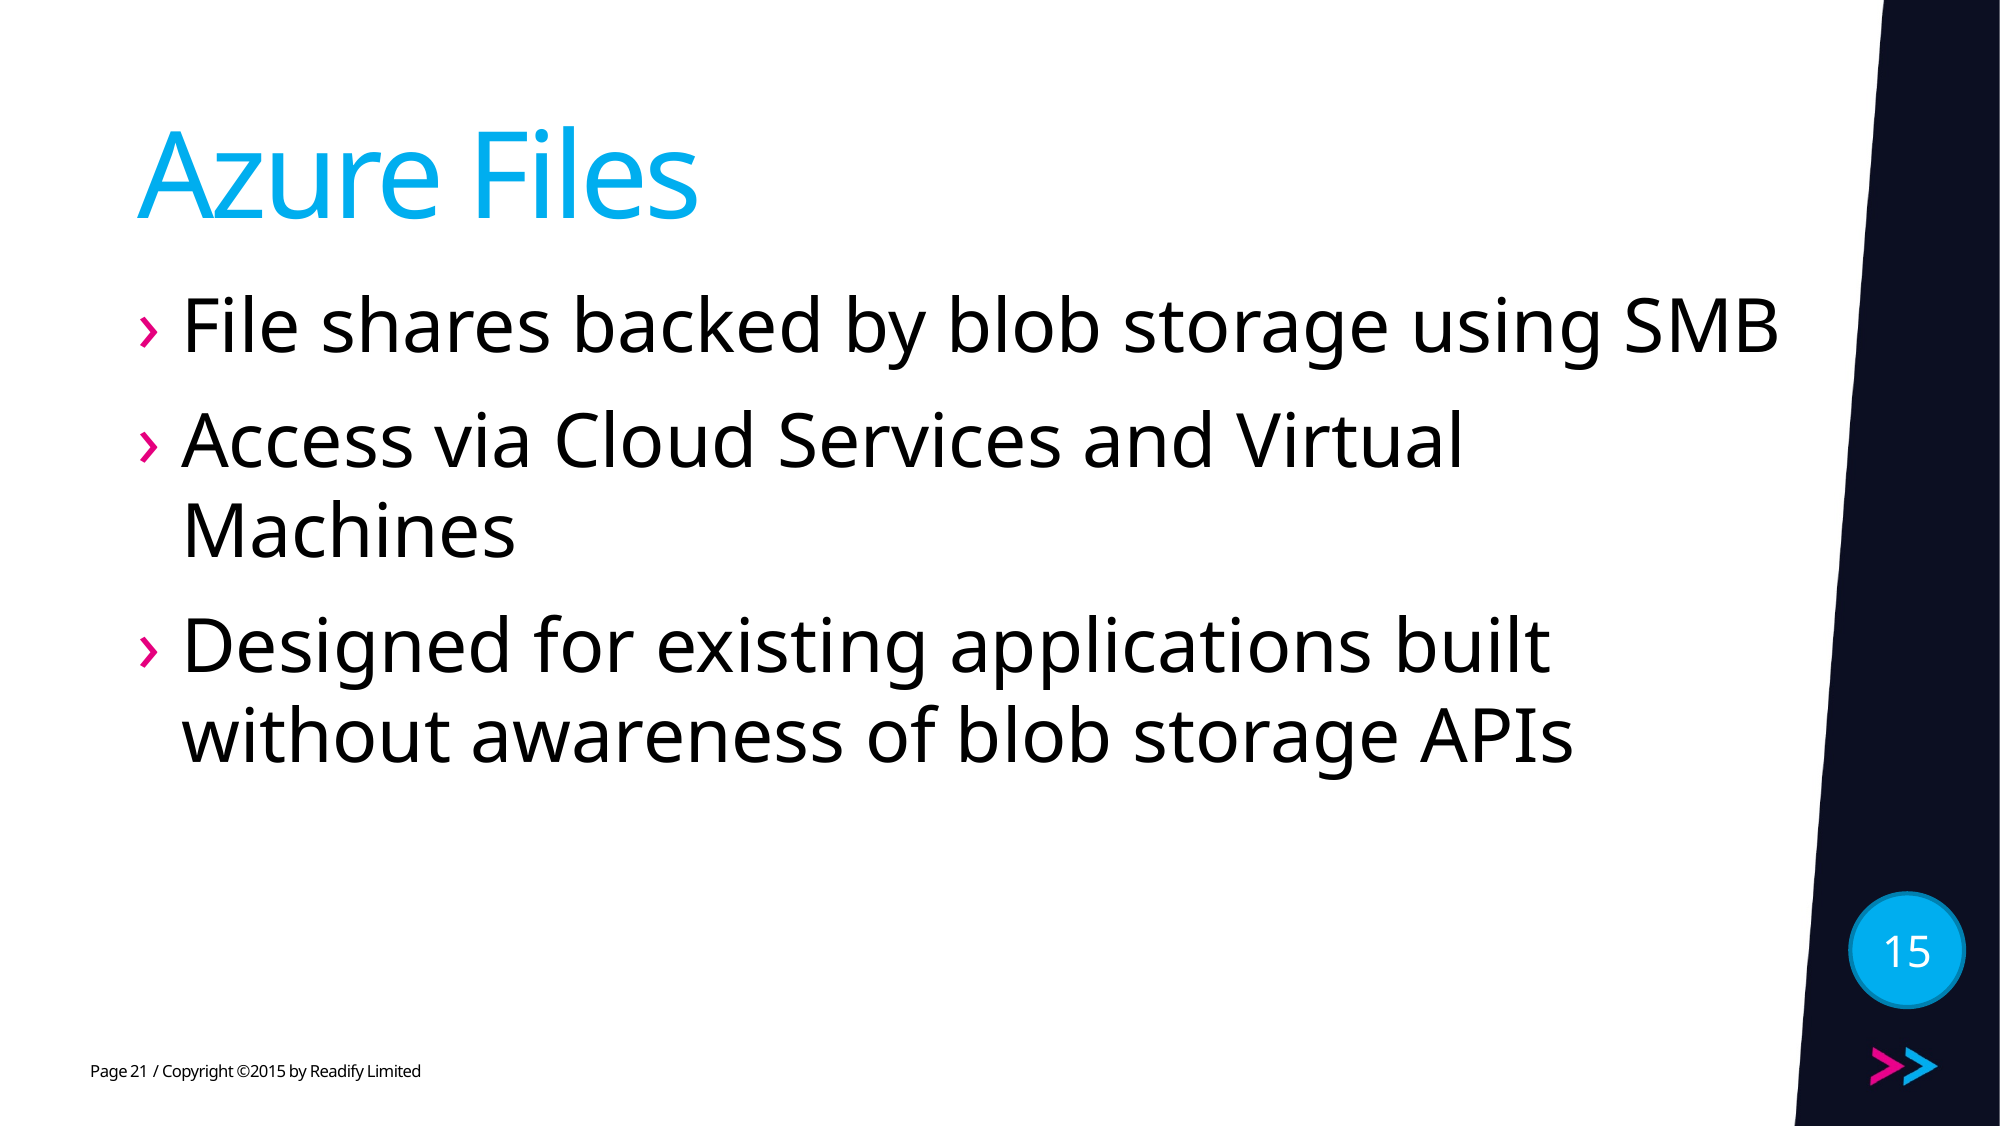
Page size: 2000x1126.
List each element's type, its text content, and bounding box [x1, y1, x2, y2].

text_box 15 [1848, 891, 1967, 1010]
slide_number 21 [130, 1061, 166, 1113]
picture [0, 0, 2000, 1126]
title Azure Files [137, 54, 1786, 243]
list File shares backed by blob storage using SMB Access via Cloud Services and Virtual Machines Designed for existing applications built without awareness of blob storage APIs [137, 277, 1786, 1021]
footer / Copyright ©2015 by Readify Limited [166, 1061, 1504, 1113]
